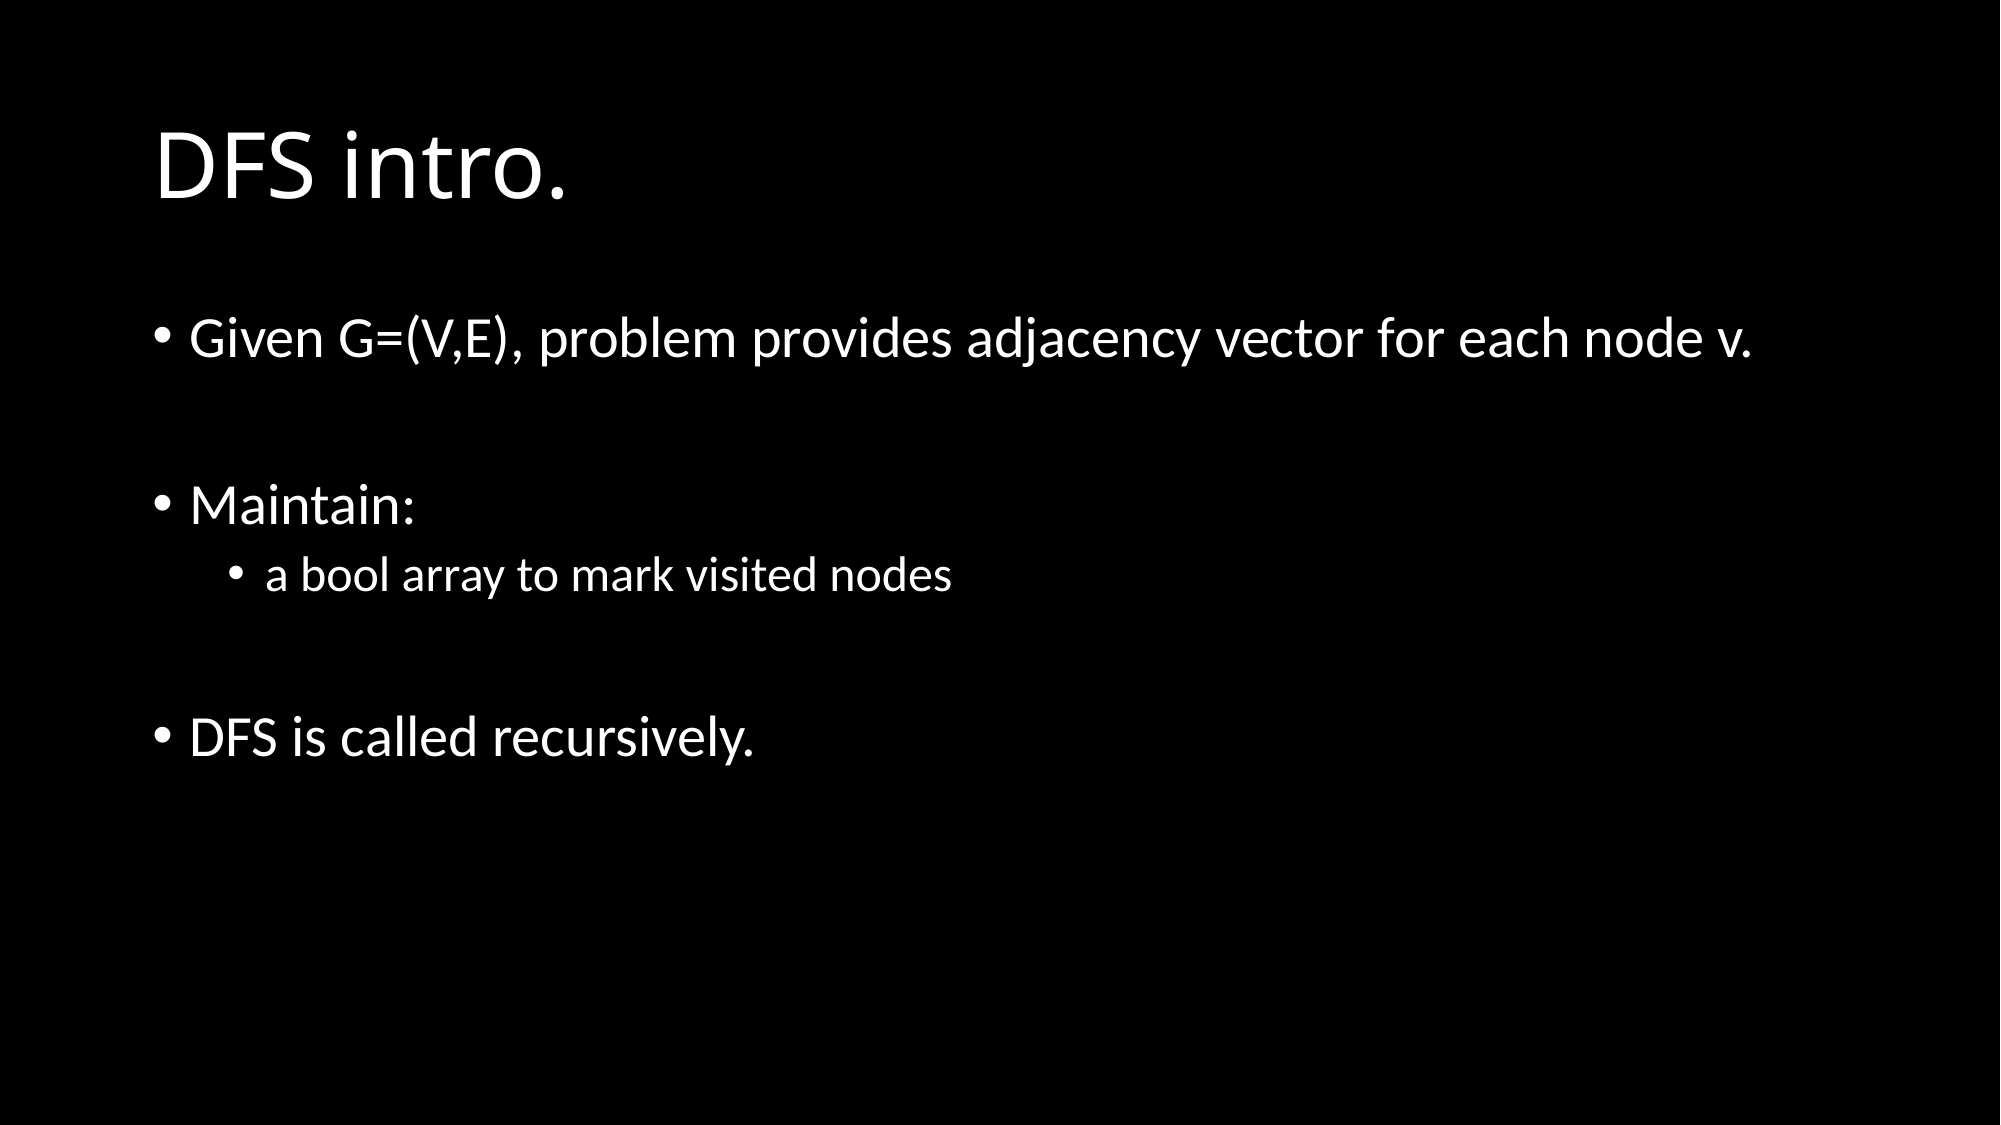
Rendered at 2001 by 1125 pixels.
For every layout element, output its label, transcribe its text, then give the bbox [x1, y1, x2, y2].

list Given G=(V,E), problem provides adjacency vector for each node v. Maintain: a bool array to mark visited nodes DFS is called recursively. [137, 299, 1863, 1014]
title DFS intro. [137, 59, 1863, 278]
